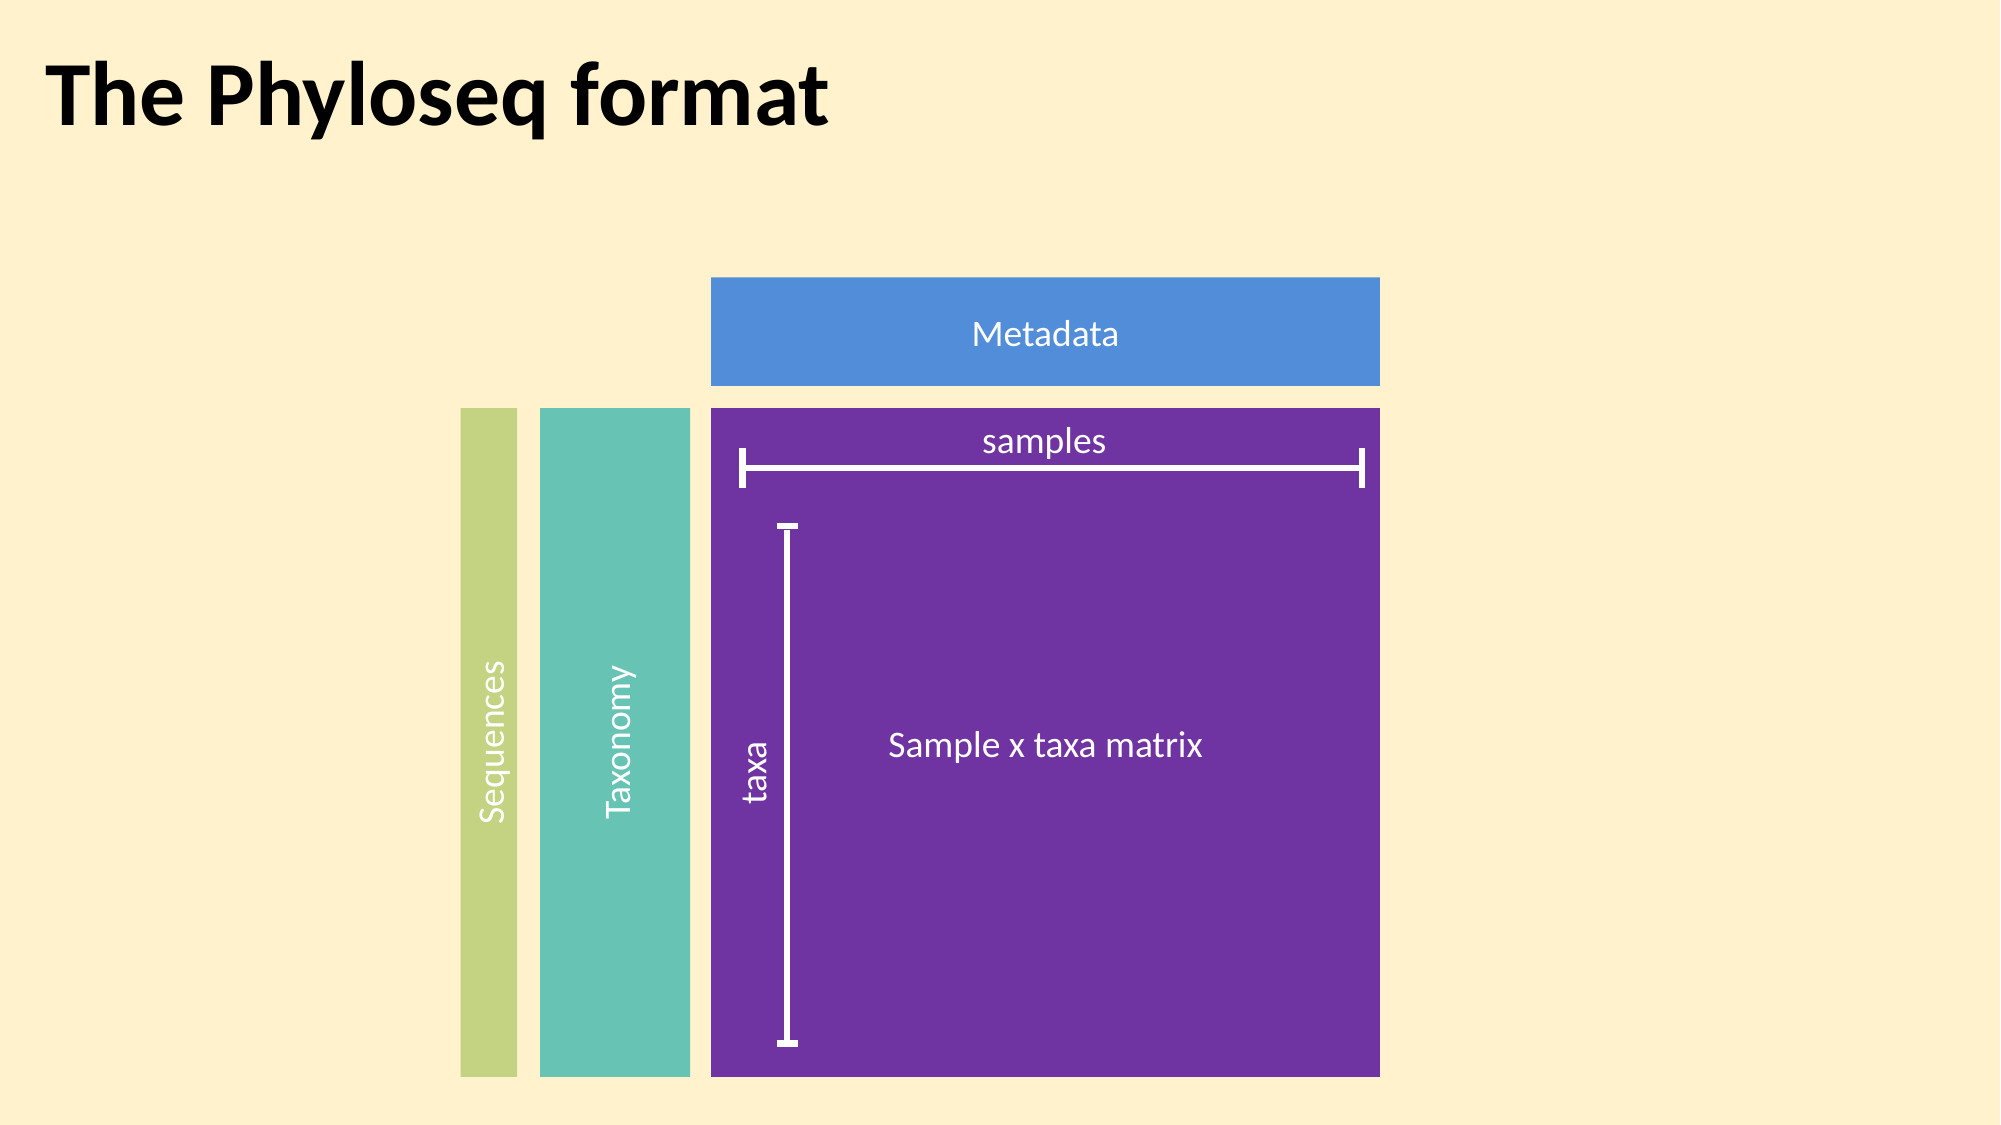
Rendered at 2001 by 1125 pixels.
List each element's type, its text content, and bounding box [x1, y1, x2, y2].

title The Phyloseq format [29, 20, 1755, 171]
text_box Sample x taxa matrix [711, 408, 1380, 1077]
text_box Metadata [711, 277, 1380, 386]
text_box Taxonomy [540, 408, 691, 1077]
text_box taxa [721, 725, 771, 820]
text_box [776, 525, 798, 1044]
text_box samples [967, 408, 1126, 446]
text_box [742, 448, 1363, 489]
text_box Sequences [460, 408, 518, 1077]
